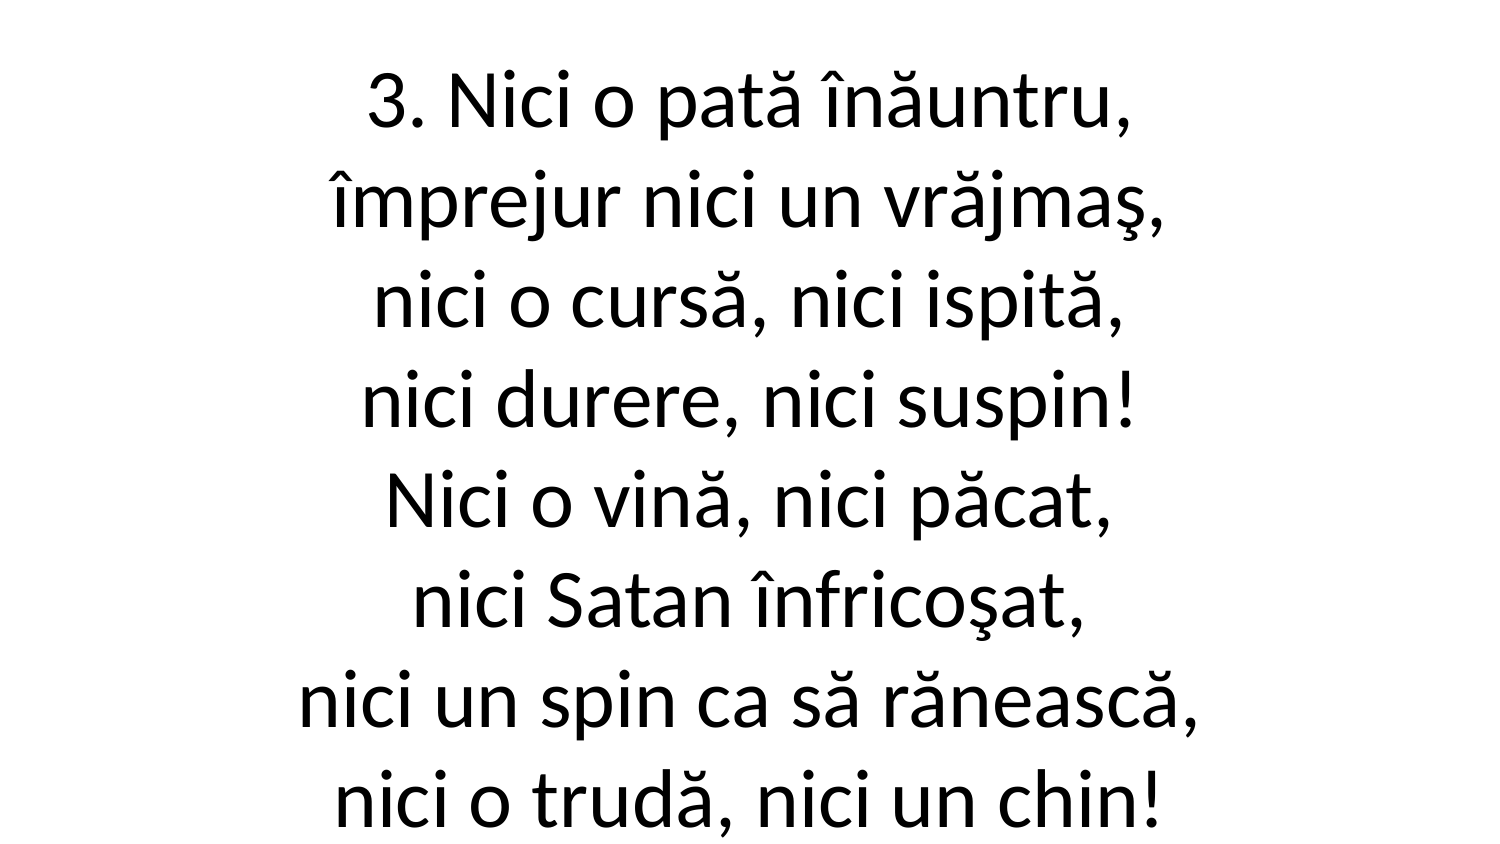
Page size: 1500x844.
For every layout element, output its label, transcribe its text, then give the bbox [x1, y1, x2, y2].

text_box 3. Nici o pată înăuntru, împrejur nici un vrăjmaş, nici o cursă, nici ispită, nici durere, nici suspin! Nici o vină, nici păcat, nici Satan înfricoşat, nici un spin ca să rănească, nici o trudă, nici un chin! [282, 0, 1218, 844]
